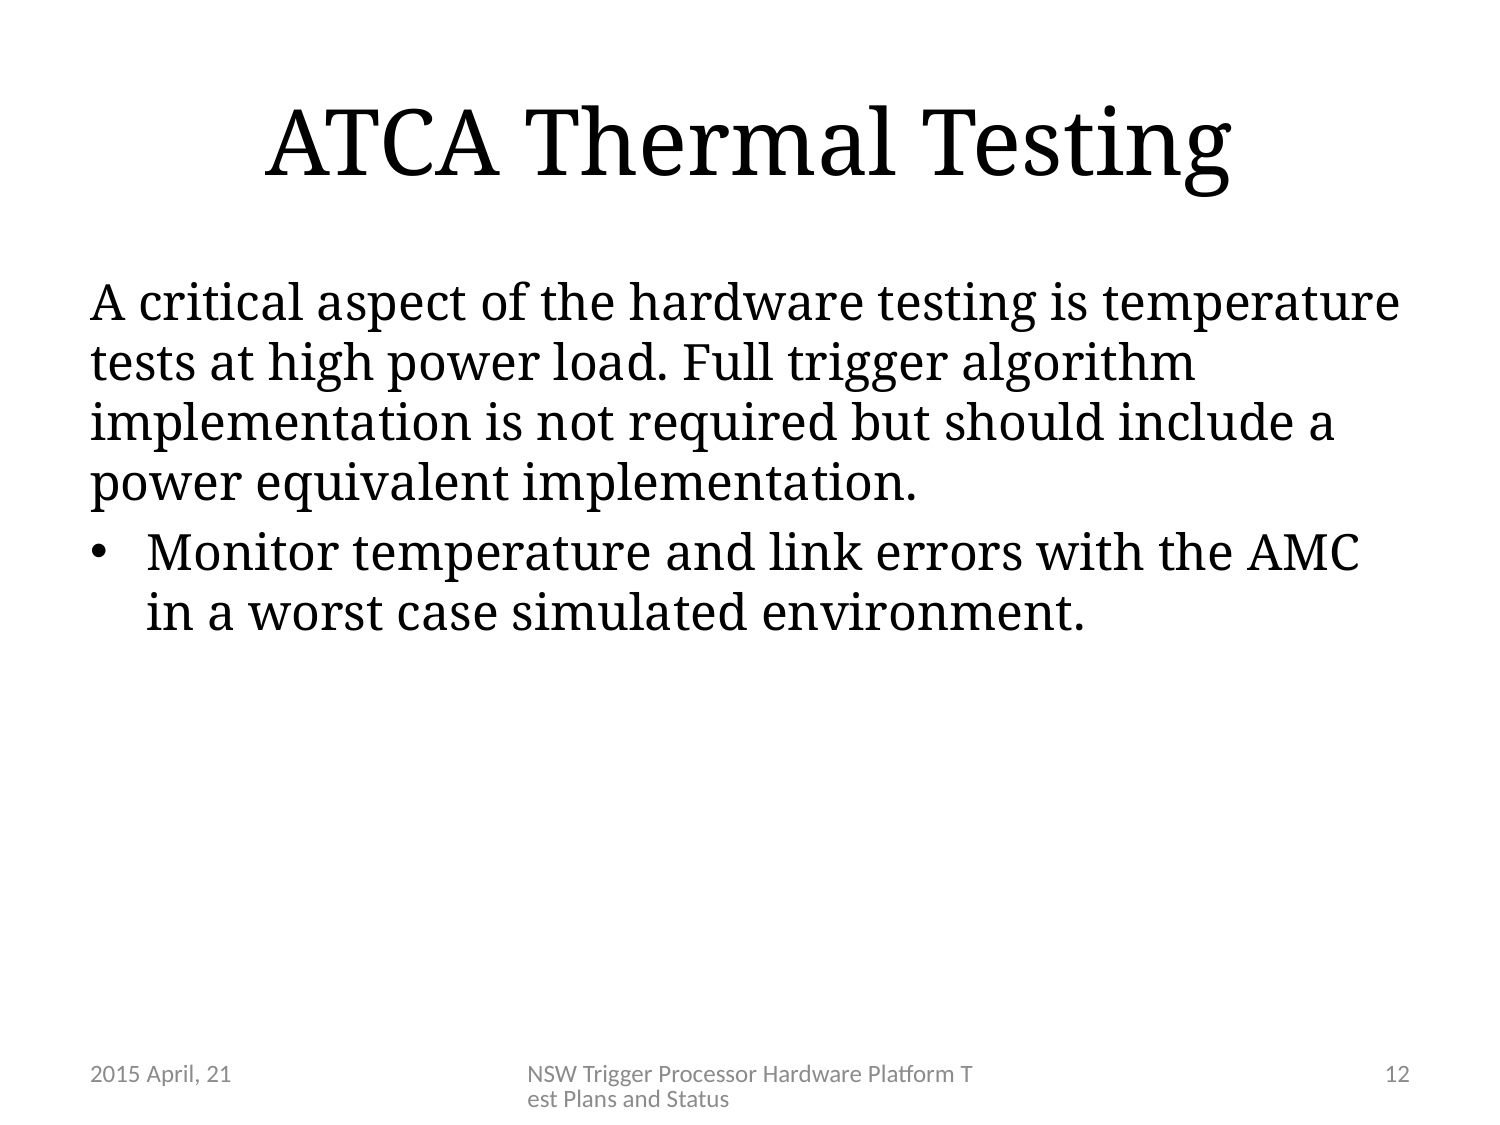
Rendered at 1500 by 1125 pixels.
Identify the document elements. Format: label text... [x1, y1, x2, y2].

title ATCA Thermal Testing [75, 45, 1425, 233]
slide_number 12 [1074, 1042, 1425, 1103]
footer NSW Trigger Processor Hardware Platform Test Plans and Status [512, 1042, 988, 1103]
list A critical aspect of the hardware testing is temperature tests at high power load. Full trigger algorithm implementation is not required but should include a power equivalent implementation. Monitor temperature and link errors with the AMC in a worst case simulated environment. [75, 262, 1425, 1005]
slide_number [75, 1042, 425, 1103]
